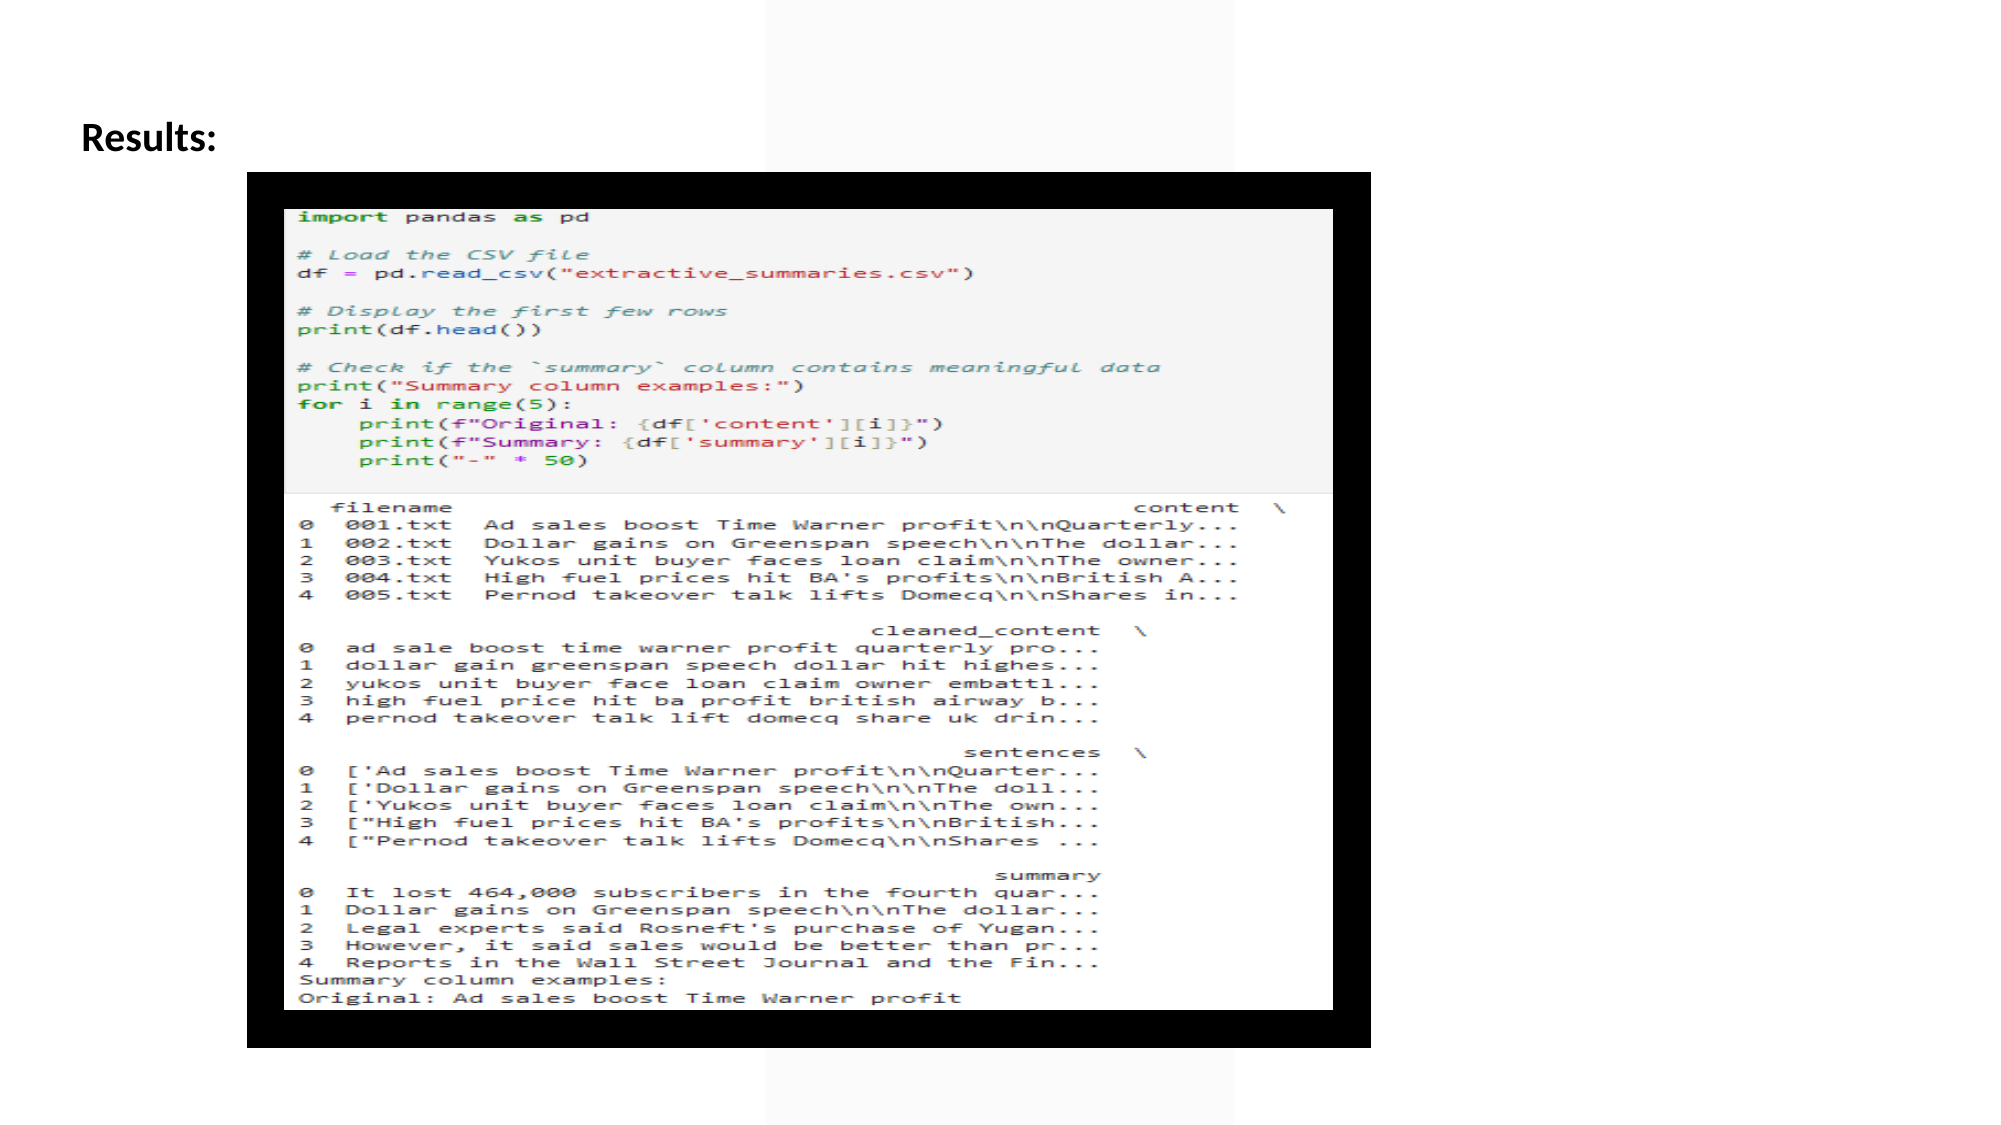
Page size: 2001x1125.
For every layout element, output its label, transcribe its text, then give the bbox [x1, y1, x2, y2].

picture [283, 208, 1334, 1011]
text_box Results: [66, 102, 1217, 167]
